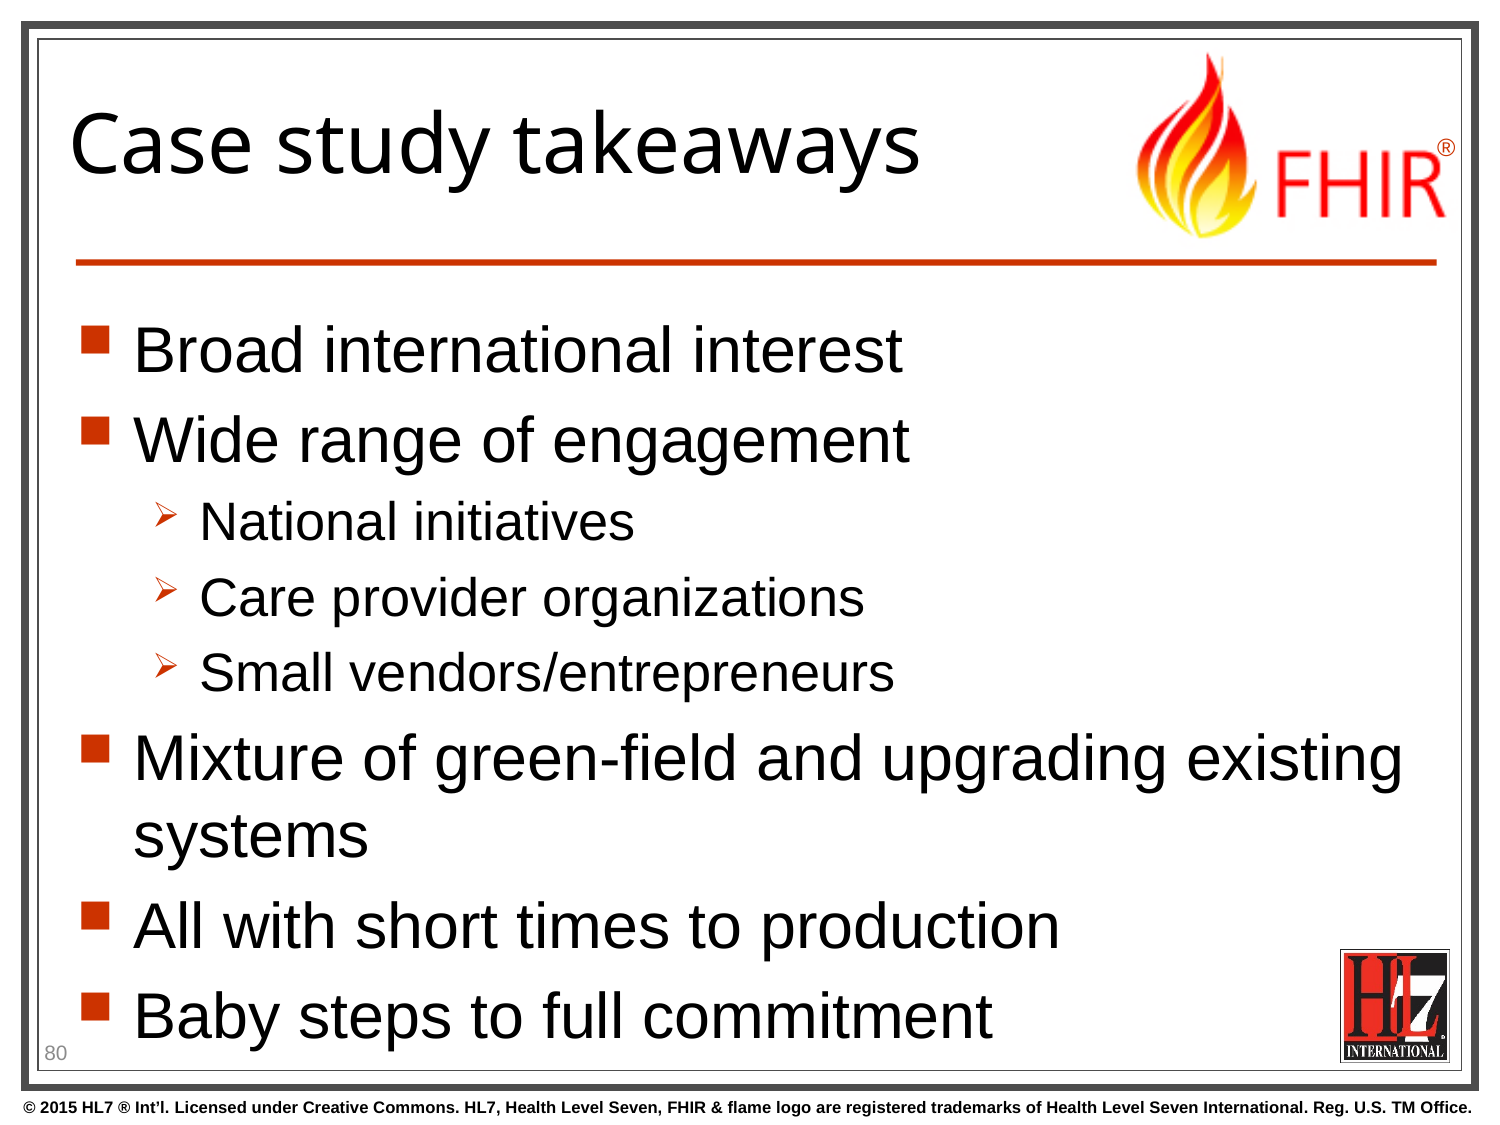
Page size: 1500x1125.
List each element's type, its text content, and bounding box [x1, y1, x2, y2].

picture [1124, 42, 1458, 249]
list Broad international interest Wide range of engagement National initiatives Care provider organizations Small vendors/entrepreneurs Mixture of green-field and upgrading existing systems All with short times to production Baby steps to full commitment [62, 299, 1438, 1059]
title Case study takeaways [53, 54, 1128, 244]
picture [1340, 949, 1450, 1063]
slide_number 80 [29, 1034, 148, 1071]
